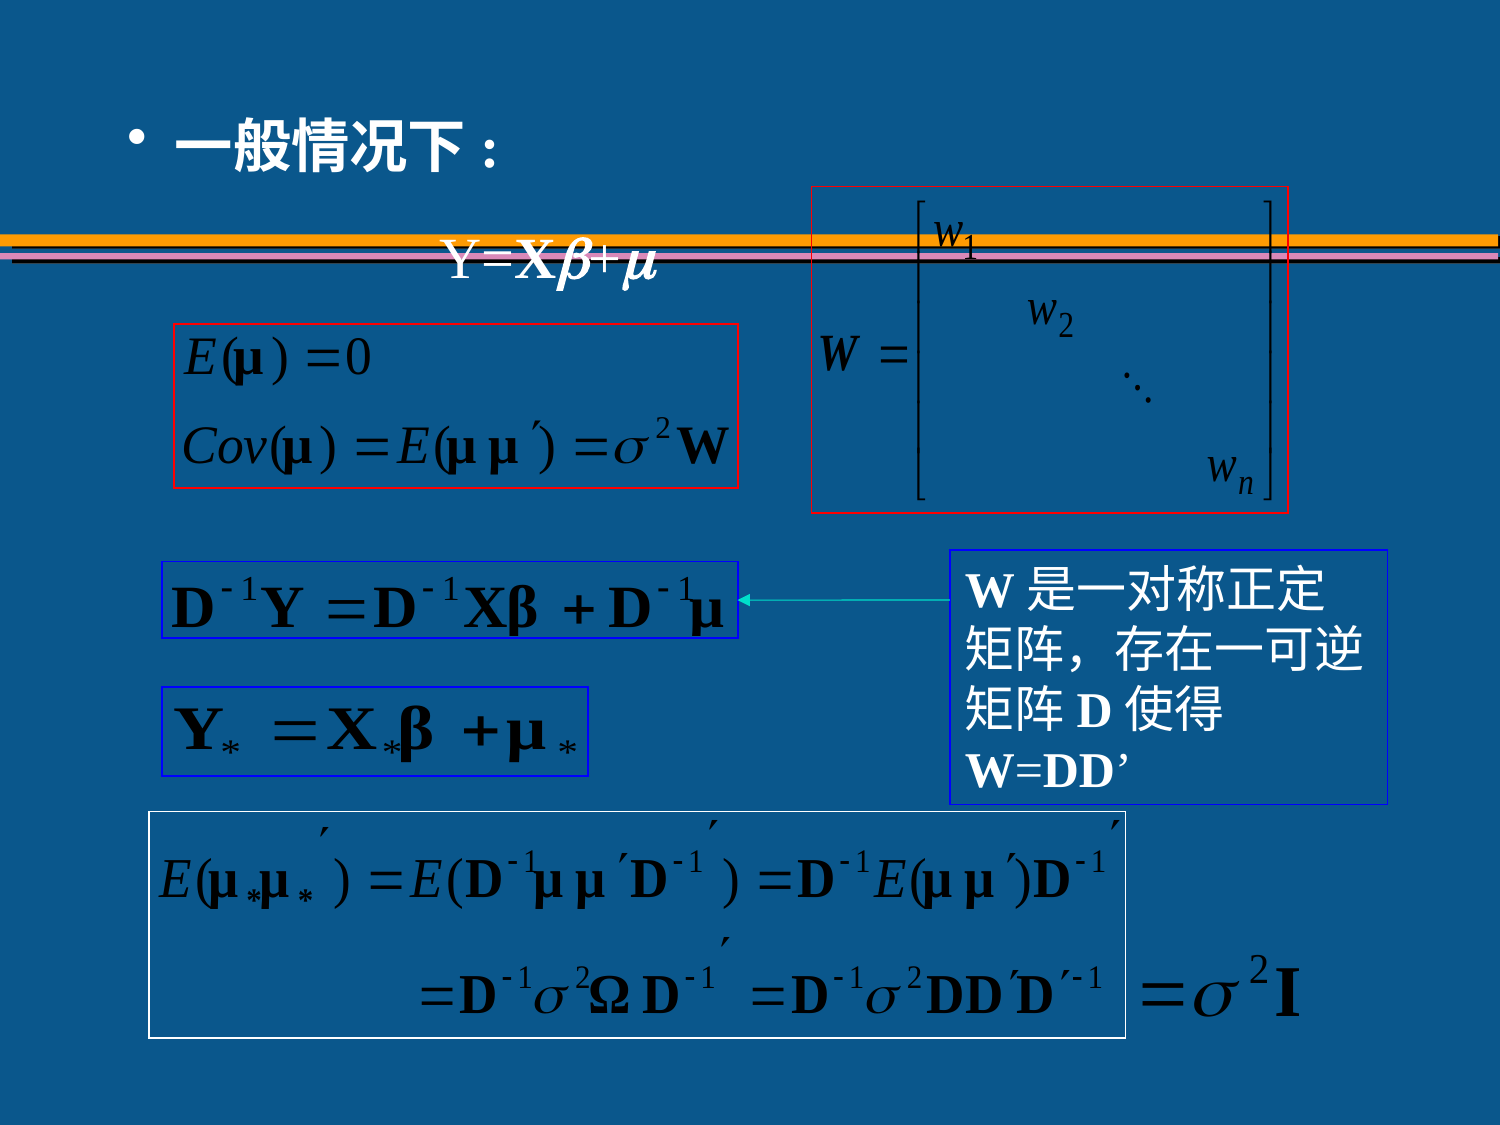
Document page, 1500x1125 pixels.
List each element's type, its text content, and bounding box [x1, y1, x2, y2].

text_box W是一对称正定矩阵，存在一可逆矩阵D使得W=DD’ [949, 549, 1388, 805]
picture [174, 324, 738, 488]
text_box 一般情况下: [112, 99, 1388, 188]
picture [812, 187, 1288, 513]
picture [162, 562, 738, 638]
picture [162, 687, 588, 775]
picture [149, 812, 1313, 1038]
text_box Y=X+ [425, 212, 675, 300]
text_box [738, 593, 950, 607]
